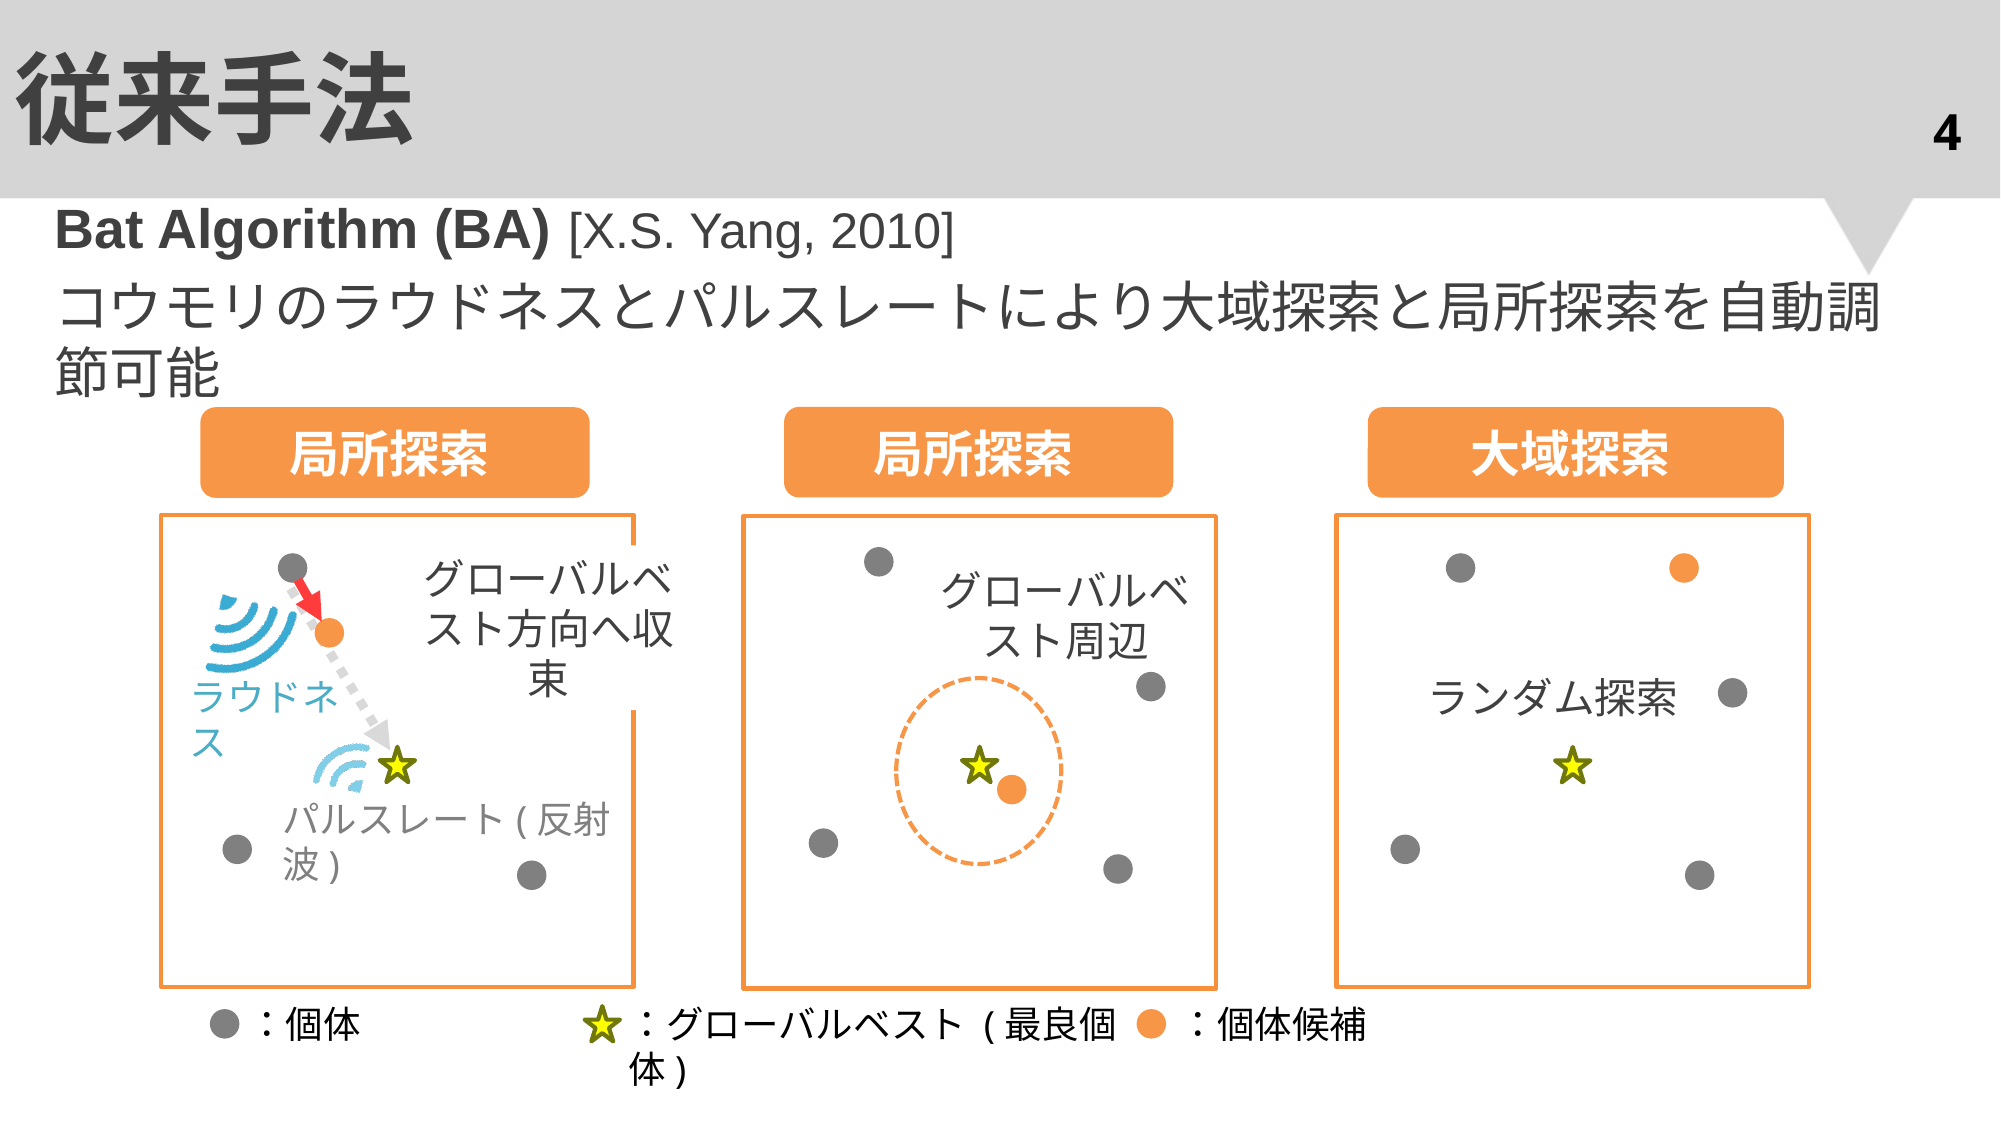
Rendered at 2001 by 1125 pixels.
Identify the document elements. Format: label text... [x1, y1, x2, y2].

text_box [299, 581, 325, 621]
text_box 大域探索 [1365, 404, 1787, 500]
text_box ：個体 [233, 993, 563, 1054]
text_box [582, 1004, 622, 1044]
text_box ラウドネス [175, 666, 307, 772]
title 従来手法 [0, 0, 2000, 194]
text_box [1553, 744, 1593, 785]
text_box グローバルベスト周辺 [1218, 557, 1225, 672]
text_box [383, 744, 418, 784]
text_box 4 [1769, 93, 1977, 168]
text_box [1134, 1006, 1164, 1041]
text_box [959, 744, 1000, 784]
list Bat Algorithm (BA) [X.S. Yang, 2010] コウモリのラウドネスとパルスレートにより大域探索と局所探索を自動調節可能 [39, 247, 1948, 349]
text_box ：グローバルベスト (最良個体) [613, 993, 1133, 1099]
text_box [207, 1006, 233, 1041]
text_box [159, 513, 636, 989]
text_box パルスレート(反射波) [267, 788, 632, 894]
text_box 局所探索 [198, 405, 592, 500]
text_box ：個体候補 [1164, 993, 1635, 1054]
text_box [298, 583, 382, 756]
picture [0, 0, 2001, 1125]
text_box [741, 514, 1218, 991]
text_box 局所探索 [781, 404, 1176, 500]
text_box グローバルベスト方向へ収束 [397, 545, 701, 711]
text_box [1334, 513, 1811, 989]
